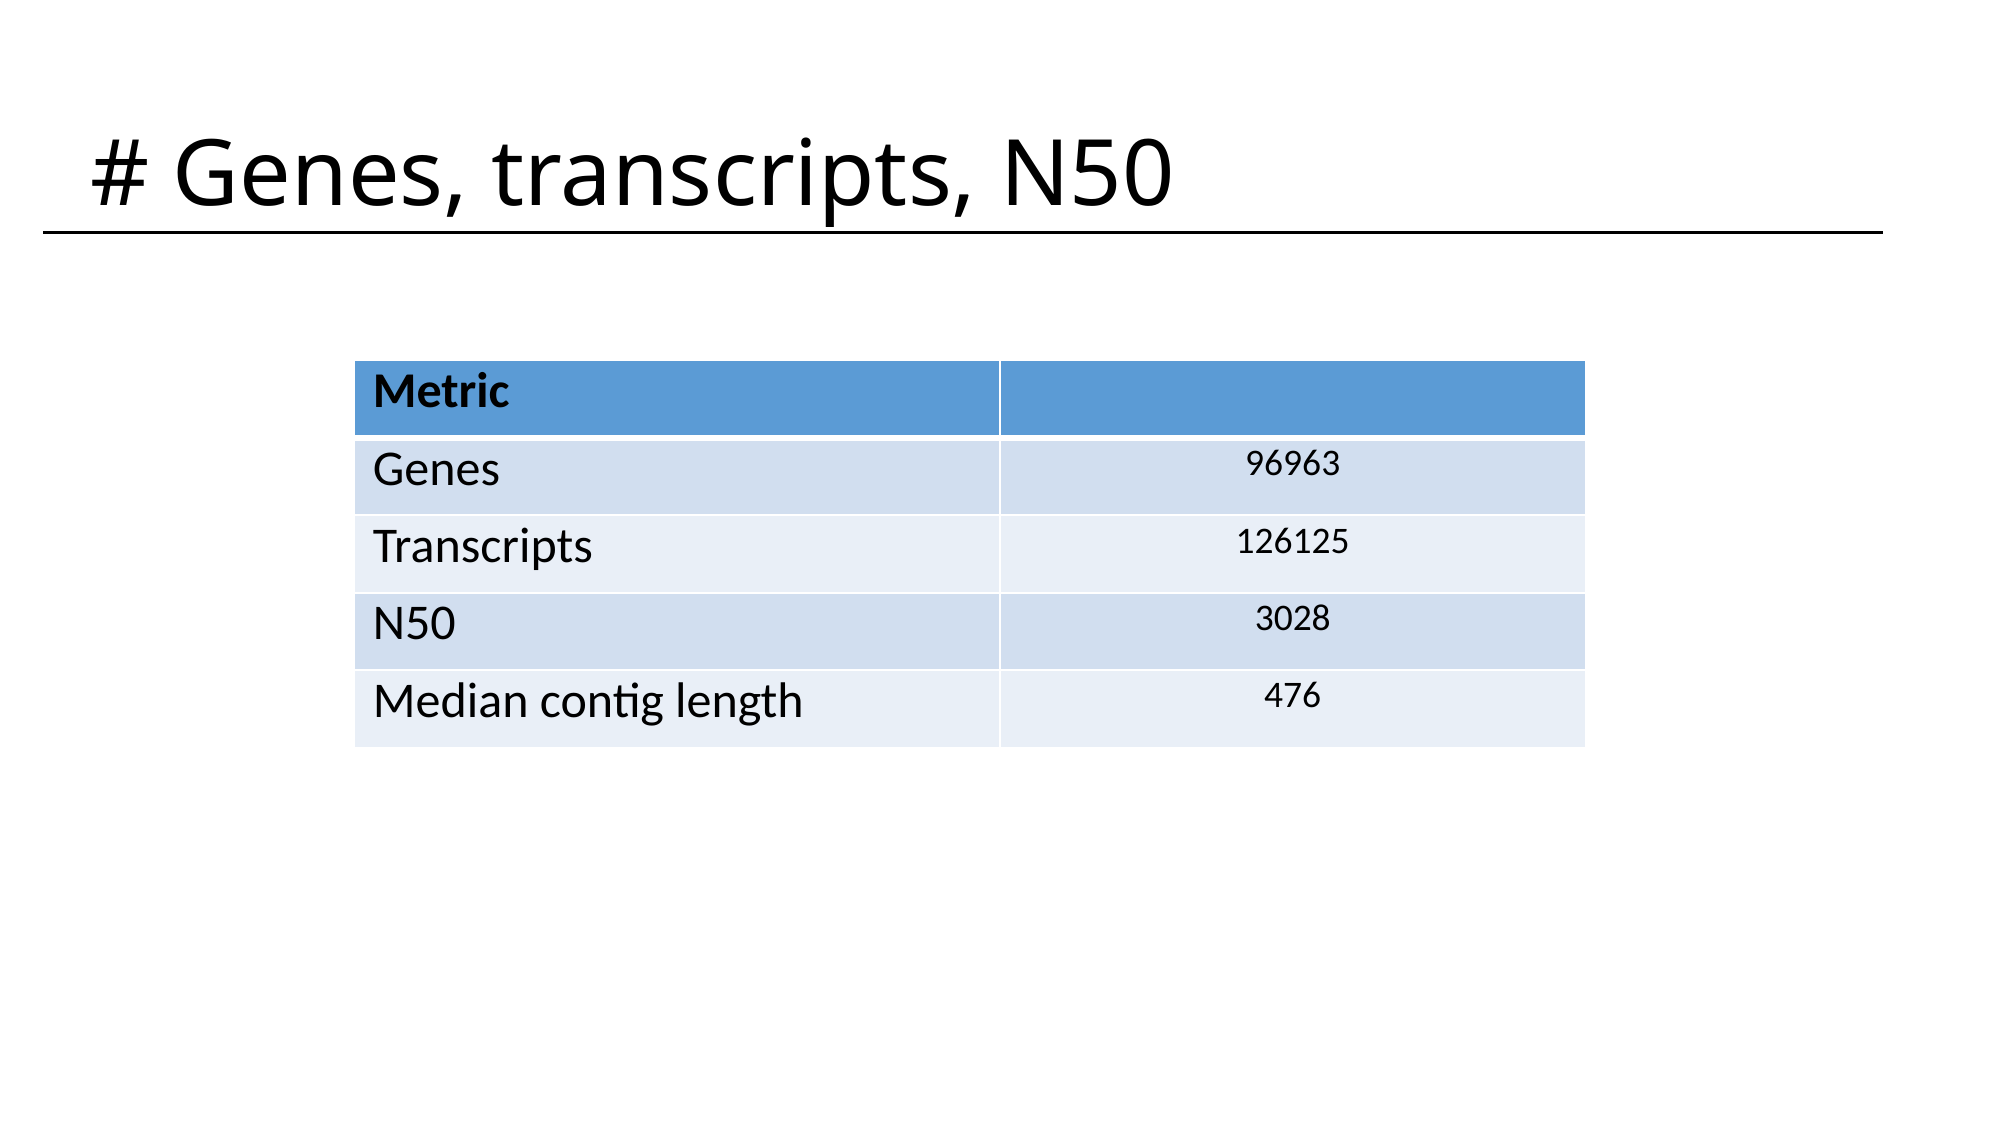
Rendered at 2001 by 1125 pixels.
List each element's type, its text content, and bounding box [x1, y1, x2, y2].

table_header [1001, 361, 1585, 435]
table_cell 126125 [1001, 516, 1585, 592]
table_cell N50 [355, 594, 999, 669]
table_cell 3028 [1001, 594, 1585, 669]
table_cell Median contig length [355, 671, 999, 747]
table_cell 96963 [1001, 441, 1585, 514]
table_cell Genes [355, 441, 999, 514]
text_box # Genes, transcripts, N50 [75, 45, 1845, 231]
table_cell 476 [1001, 671, 1585, 747]
table_header Metric [355, 361, 999, 435]
table_cell Transcripts [355, 516, 999, 592]
